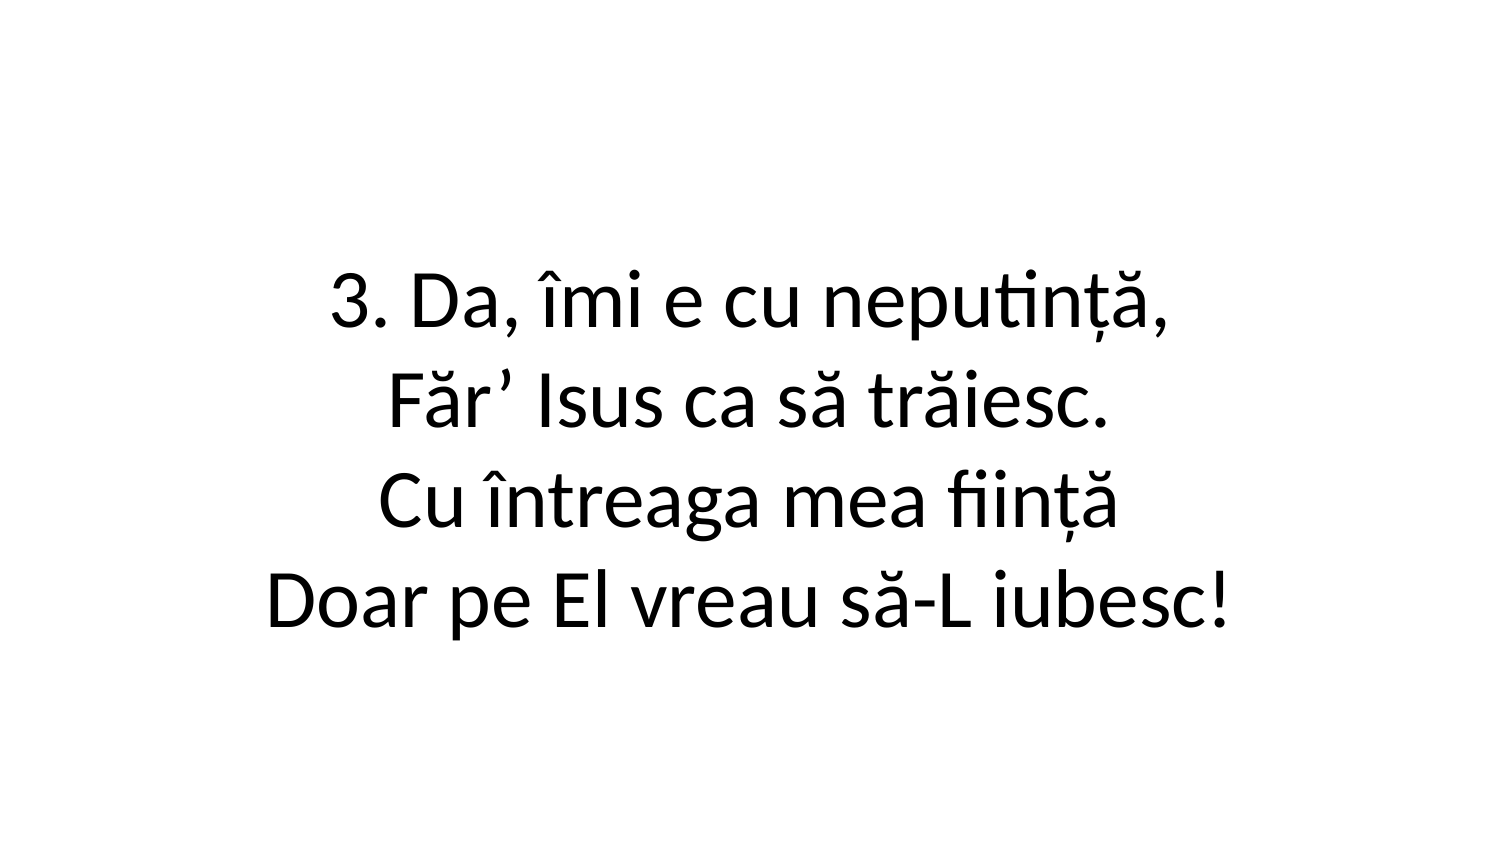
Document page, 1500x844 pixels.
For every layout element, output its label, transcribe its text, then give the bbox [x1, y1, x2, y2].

text_box 3. Da, îmi e cu neputință, Făr’ Isus ca să trăiesc. Cu întreaga mea ființă Doar pe El vreau să-L iubesc! [250, 192, 1250, 652]
